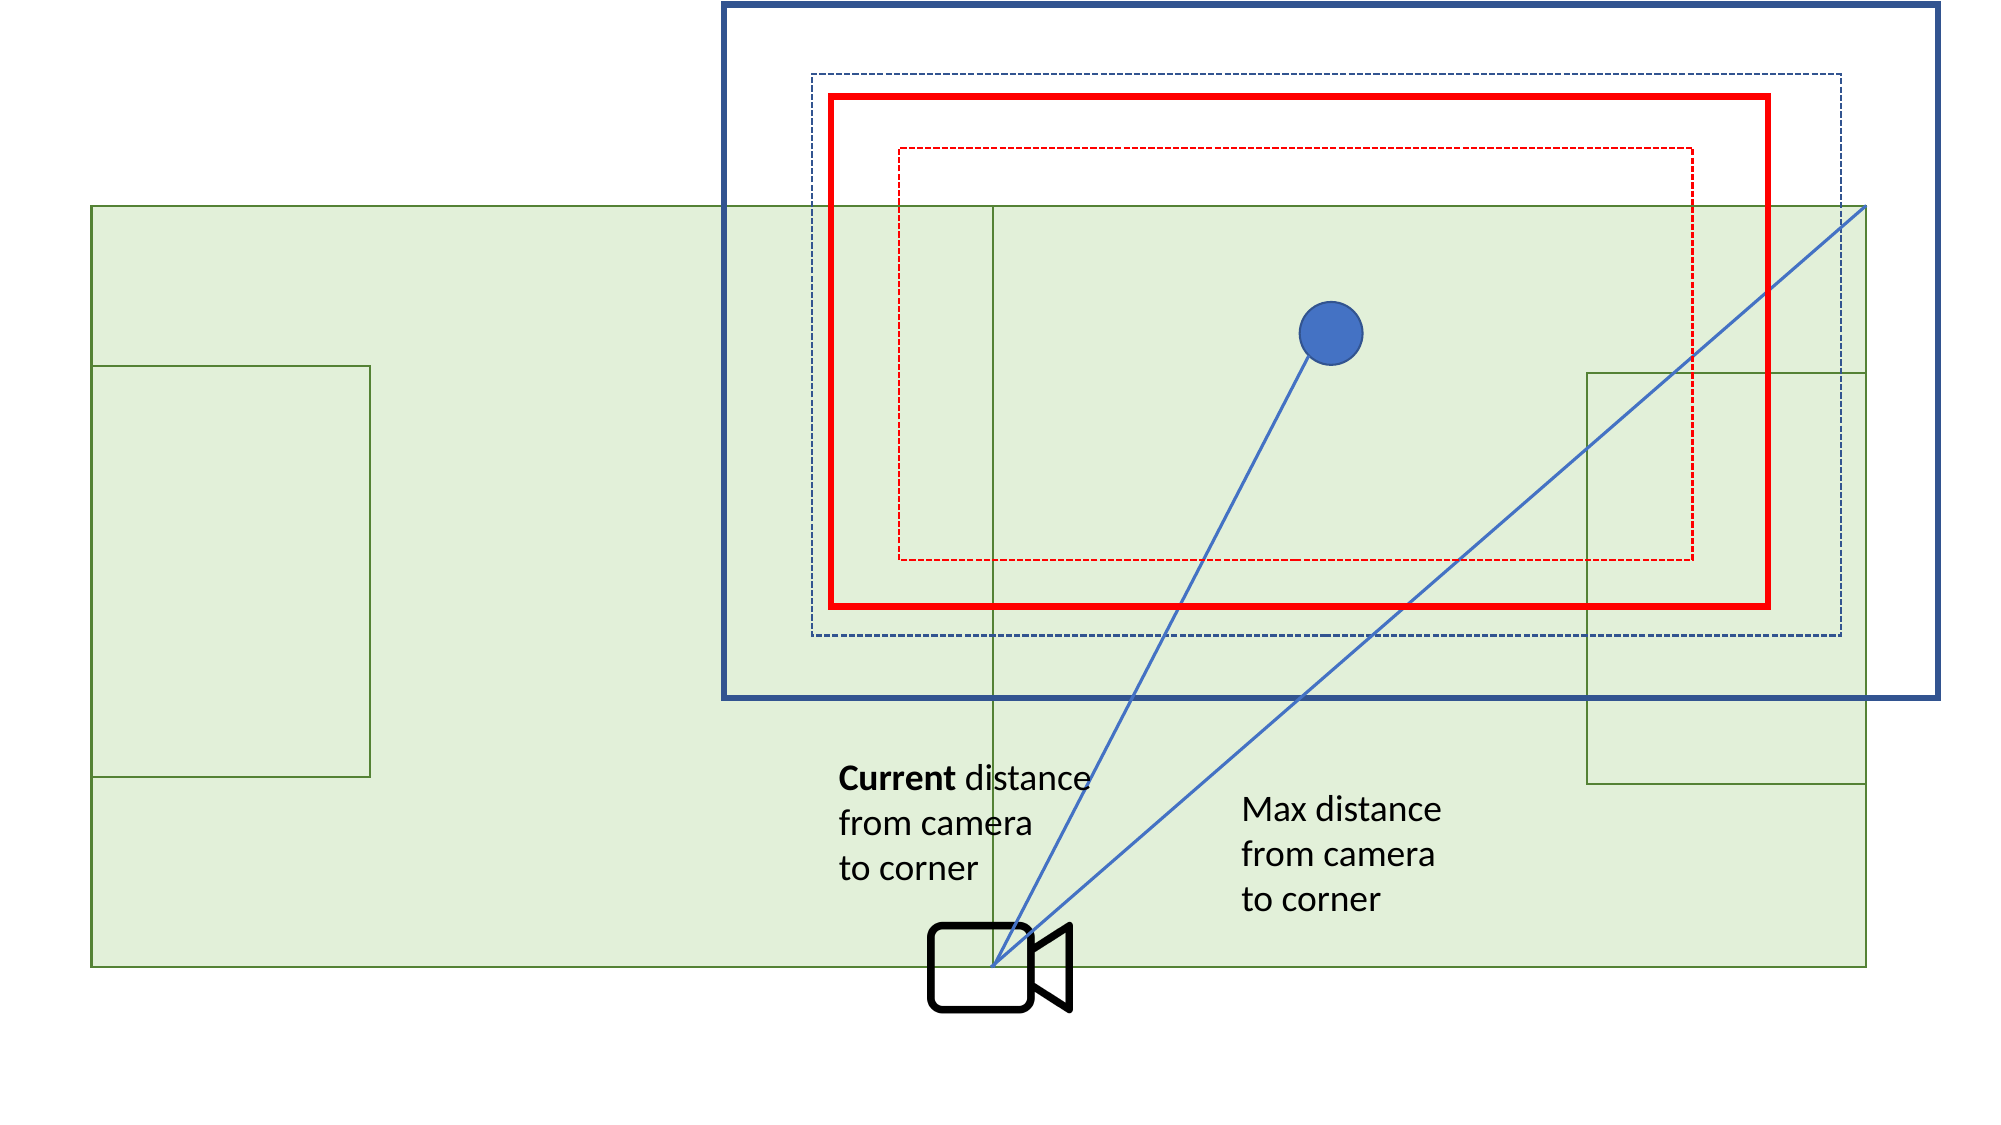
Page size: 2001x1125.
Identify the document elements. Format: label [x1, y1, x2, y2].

text_box [723, 4, 1939, 699]
text_box [831, 96, 1768, 607]
text_box [91, 205, 990, 968]
text_box [990, 205, 1867, 968]
picture [927, 895, 1073, 1040]
